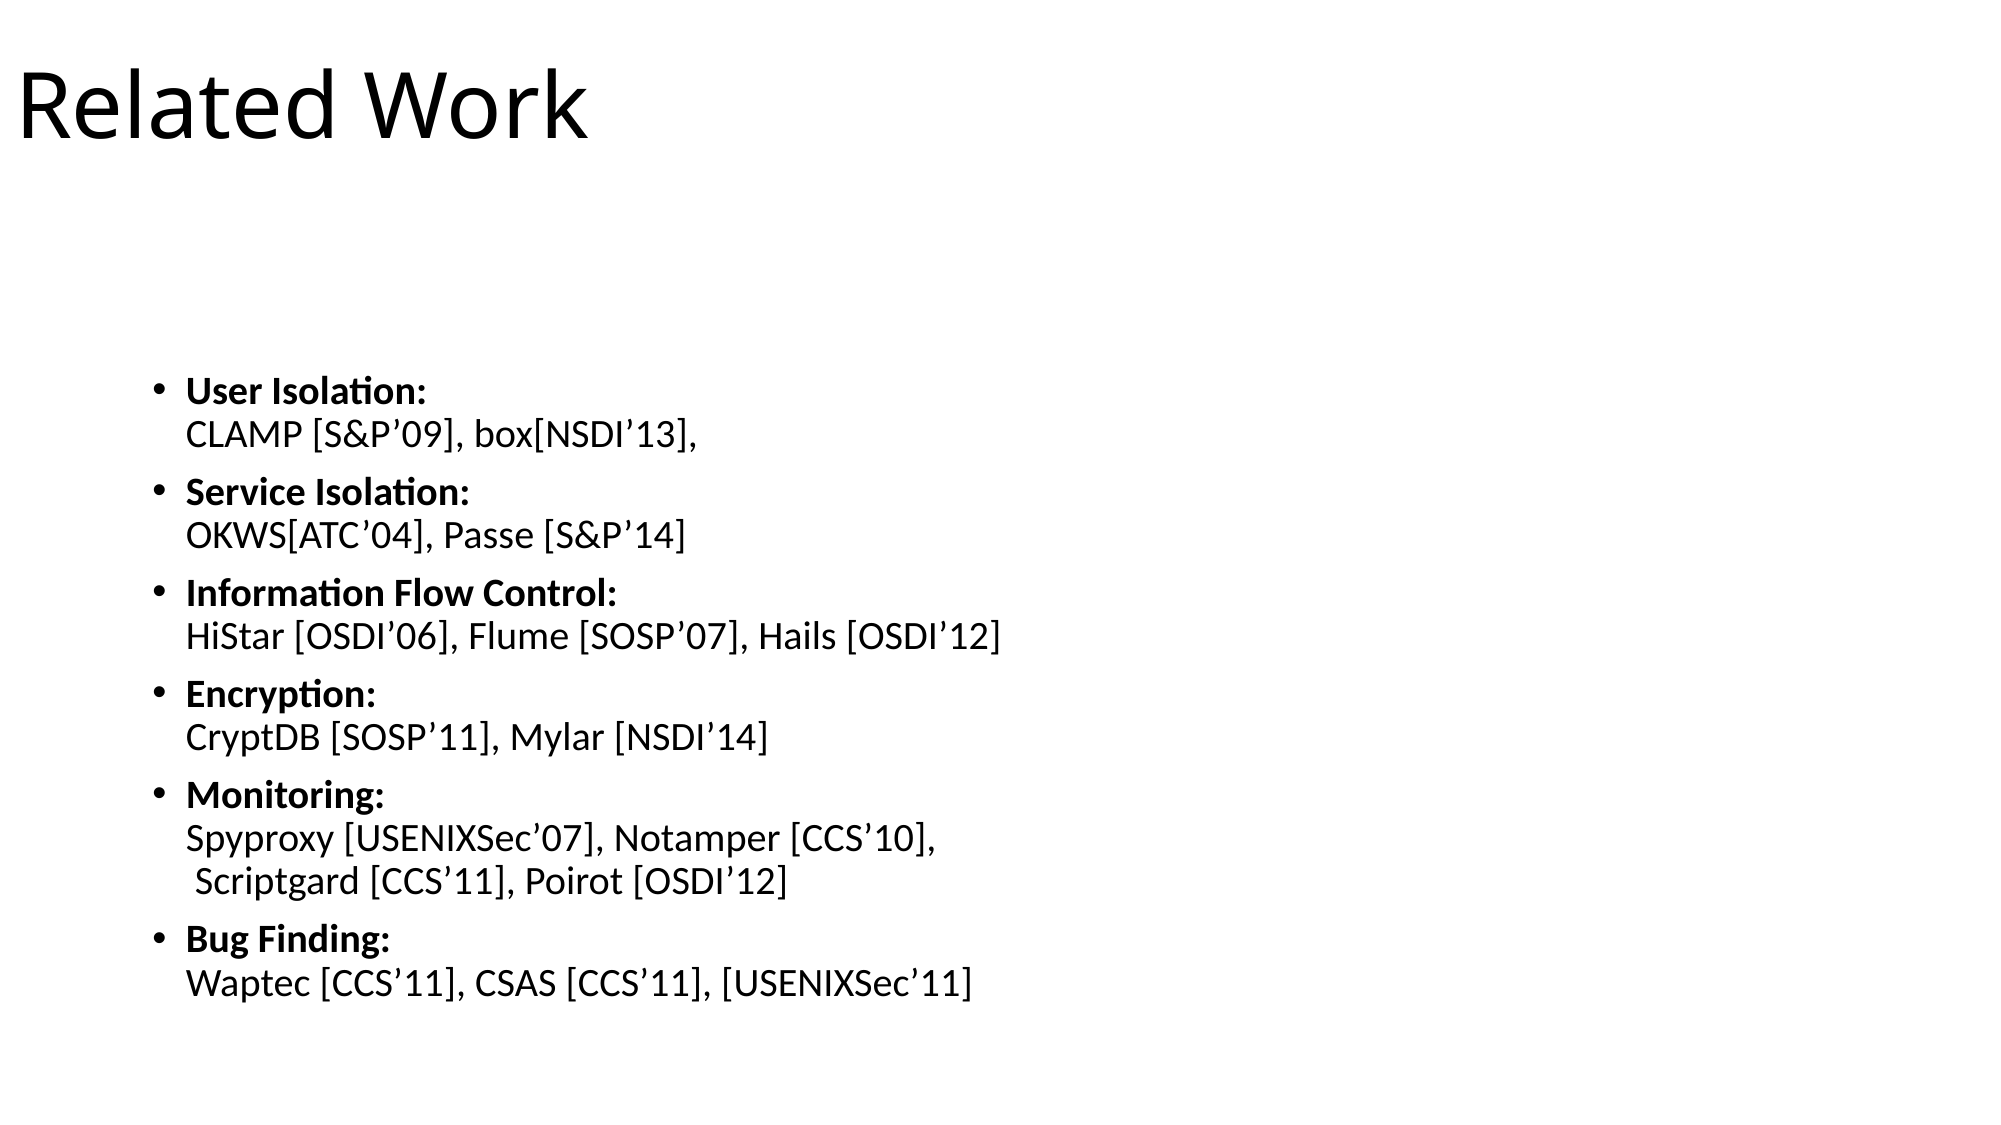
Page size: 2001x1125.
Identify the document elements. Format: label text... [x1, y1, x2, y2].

title Related Work [0, 0, 1725, 218]
